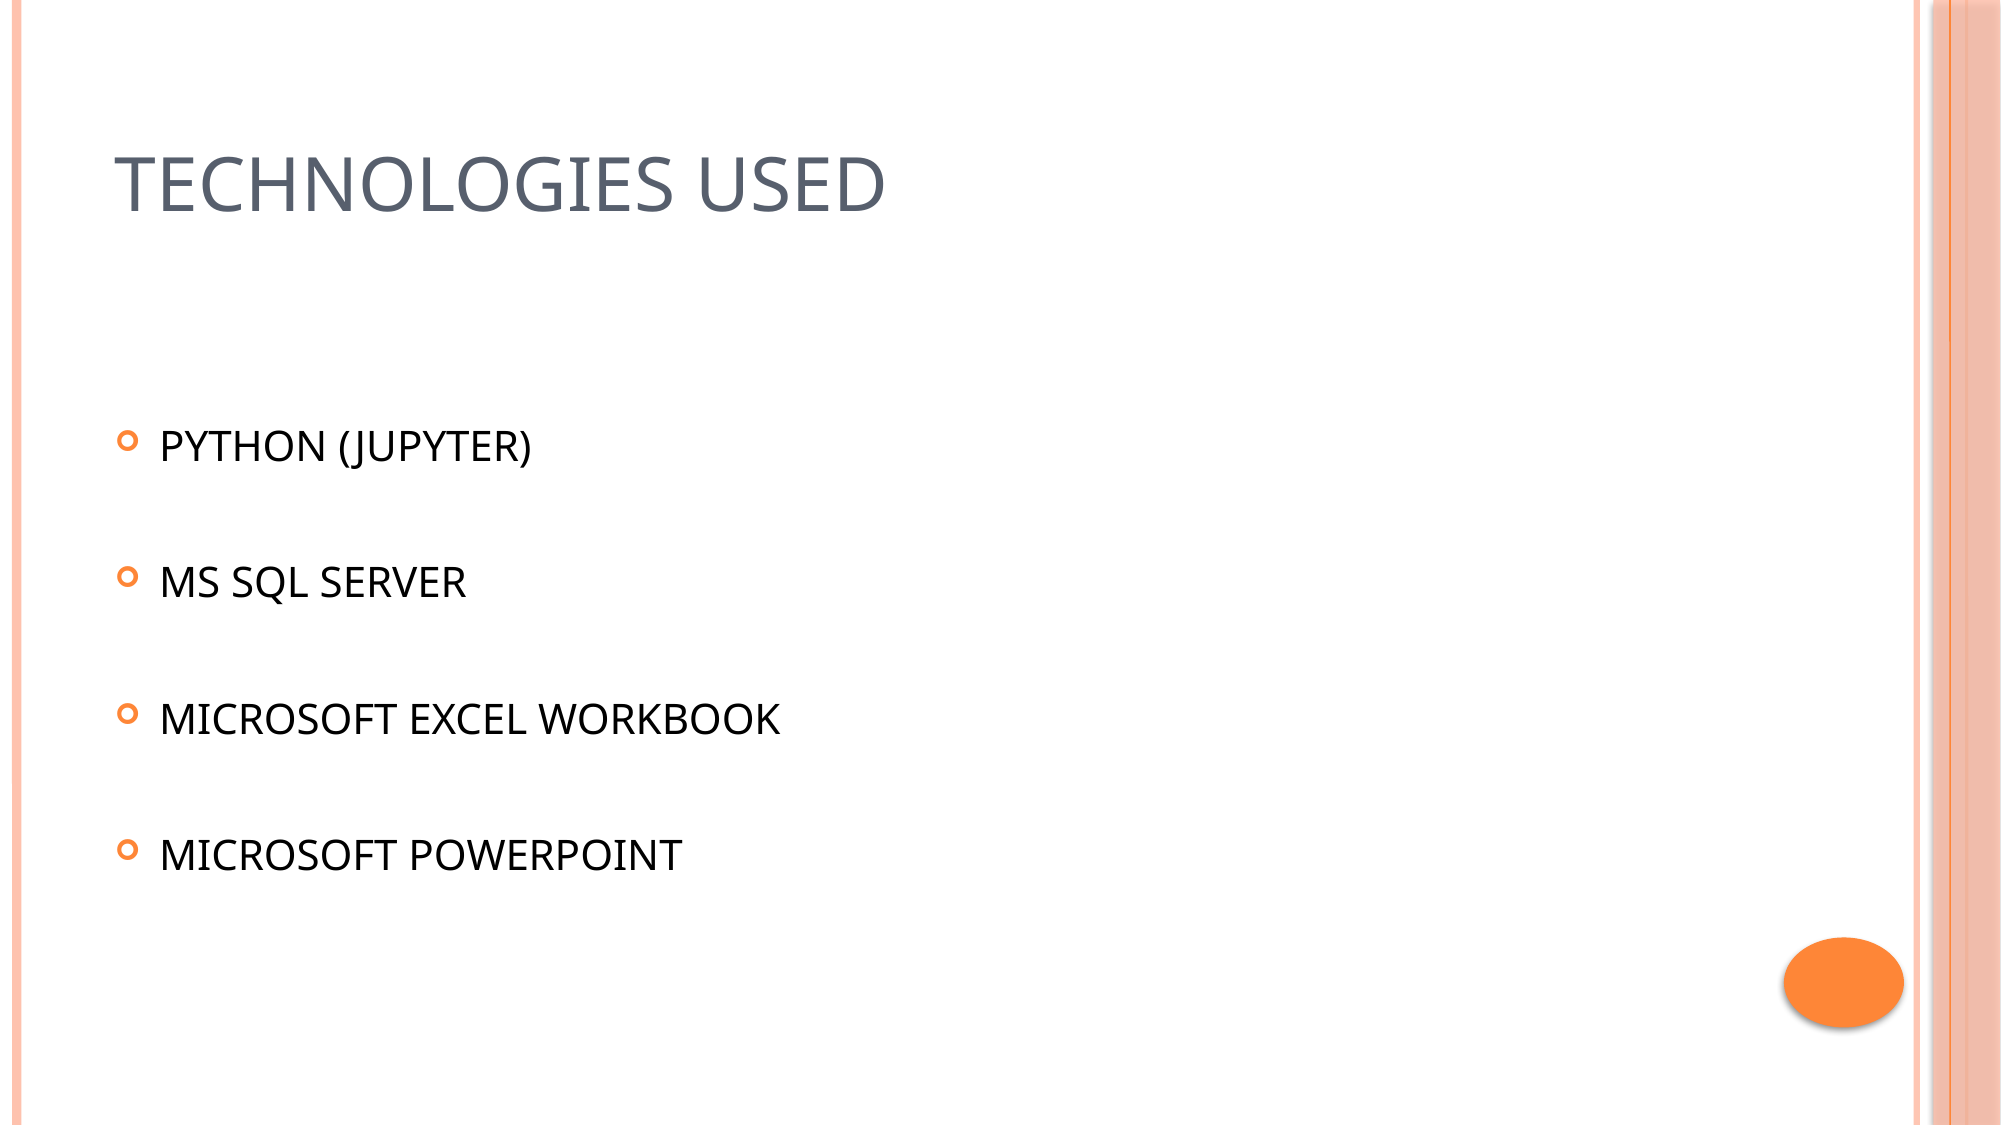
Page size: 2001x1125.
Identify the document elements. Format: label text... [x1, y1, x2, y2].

title Technologies Used [99, 45, 1734, 234]
list PYTHON (JUPYTER) MS SQL SERVER MICROSOFT EXCEL WORKBOOK MICROSOFT POWERPOINT [99, 336, 1734, 892]
